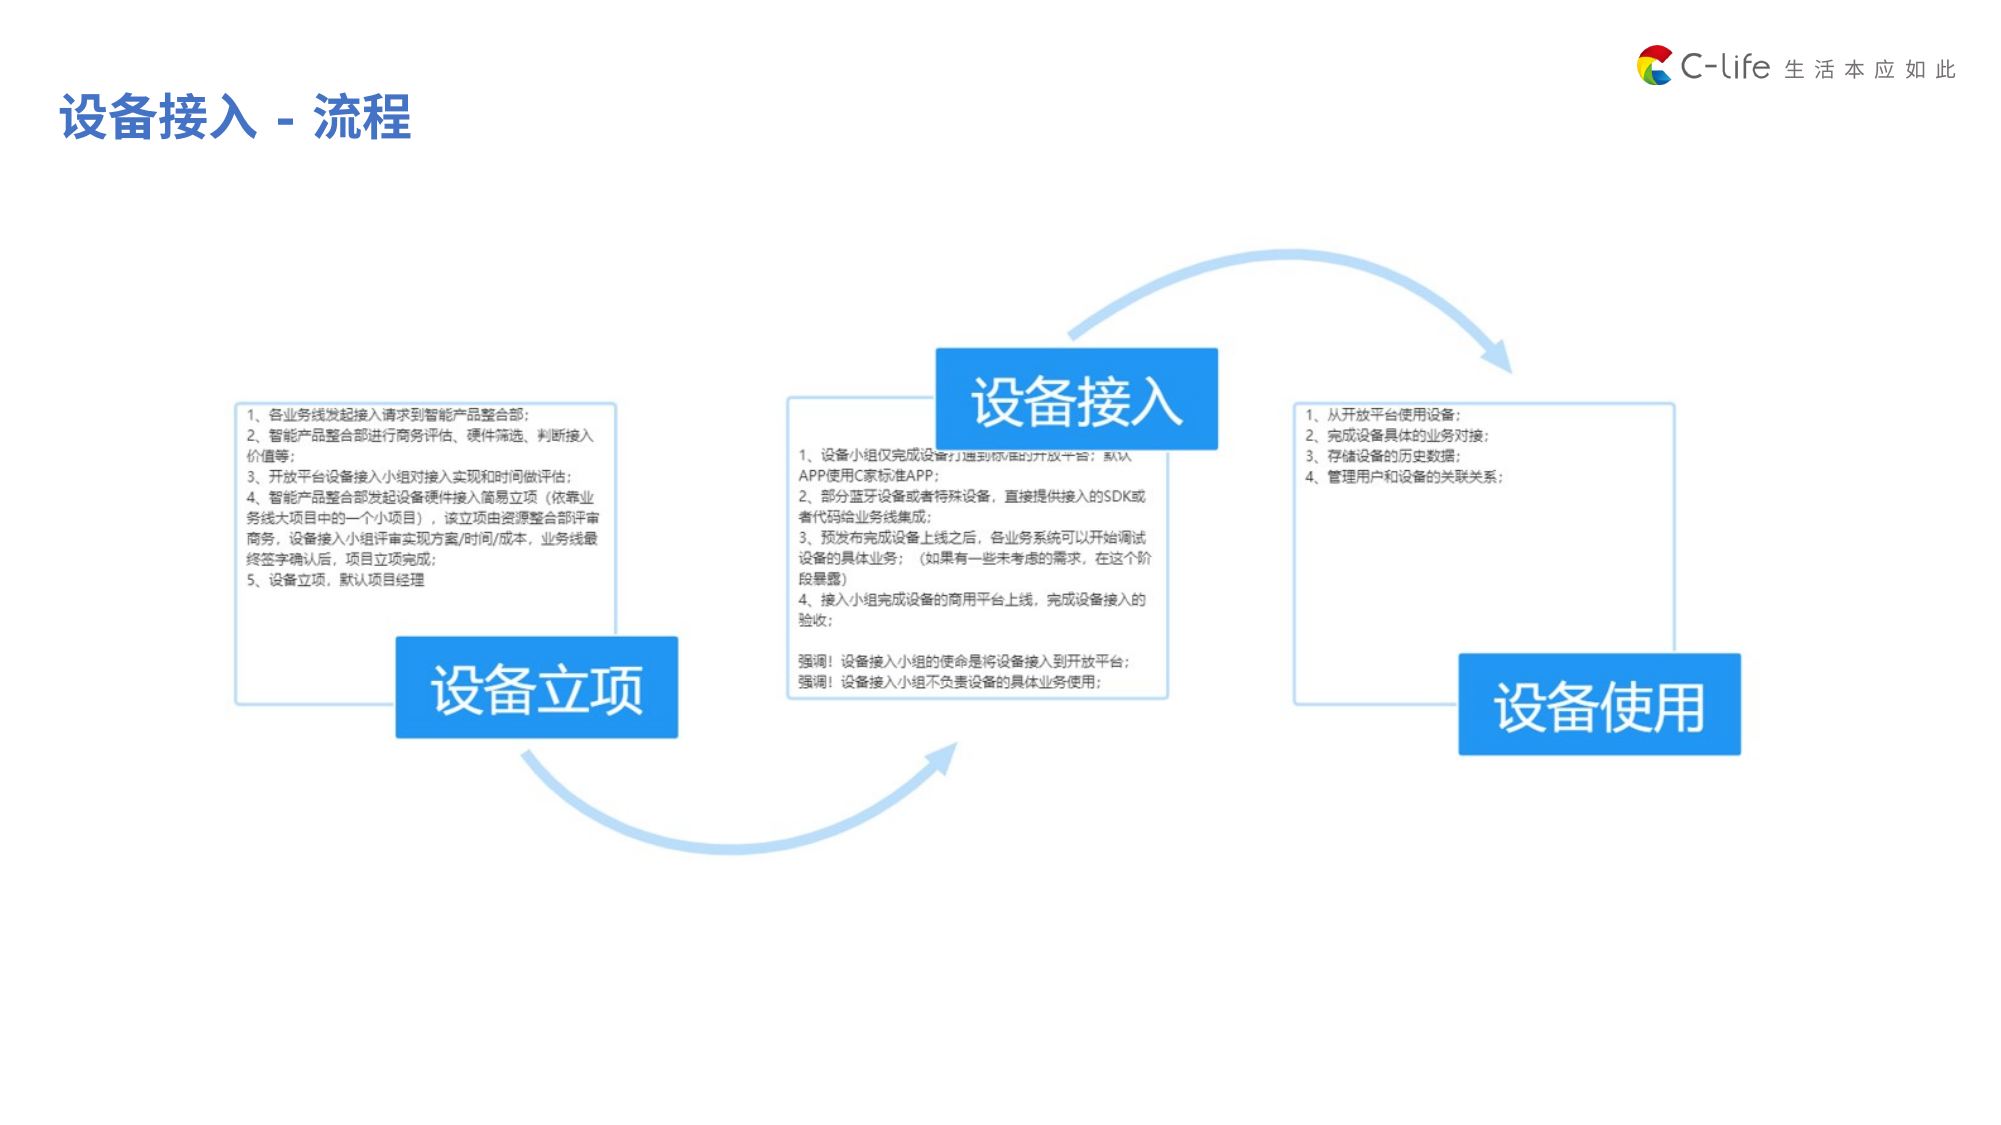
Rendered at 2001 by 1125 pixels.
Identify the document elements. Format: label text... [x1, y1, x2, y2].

text_box 生 活 本 应 如 此 [1769, 48, 2000, 119]
picture [205, 235, 1770, 868]
picture [1637, 45, 1770, 85]
title 设备接入-流程 [43, 84, 1584, 155]
